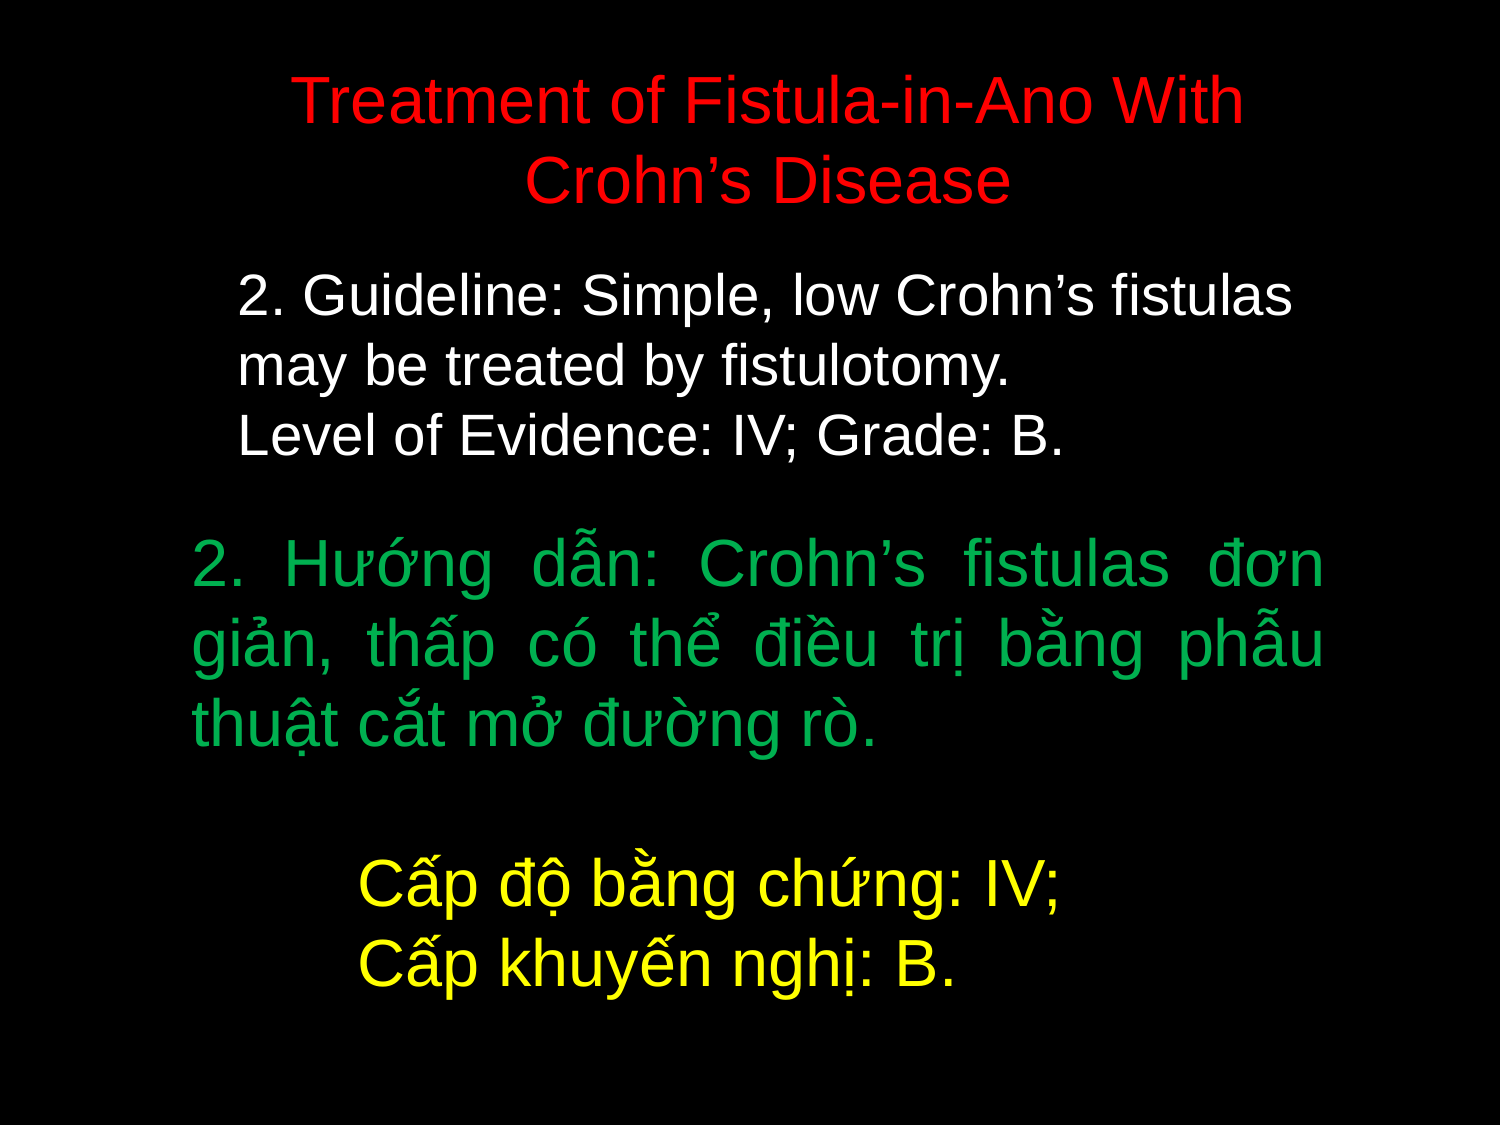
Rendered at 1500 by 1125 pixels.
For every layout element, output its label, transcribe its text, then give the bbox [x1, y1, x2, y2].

text_box Treatment of Fistula-in-Ano With Crohn’s Disease [237, 49, 1300, 225]
text_box 2. Guideline: Simple, low Crohn’s fistulas may be treated by fistulotomy. Level of Evidence: IV; Grade: B. [223, 249, 1388, 475]
text_box 2. Hướng dẫn: Crohn’s fistulas đơn giản, thấp có thể điều trị bằng phẫu thuật cắt mở đường rò. Cấp độ bằng chứng: IV; Cấp khuyến nghị: B. [176, 512, 1341, 1007]
